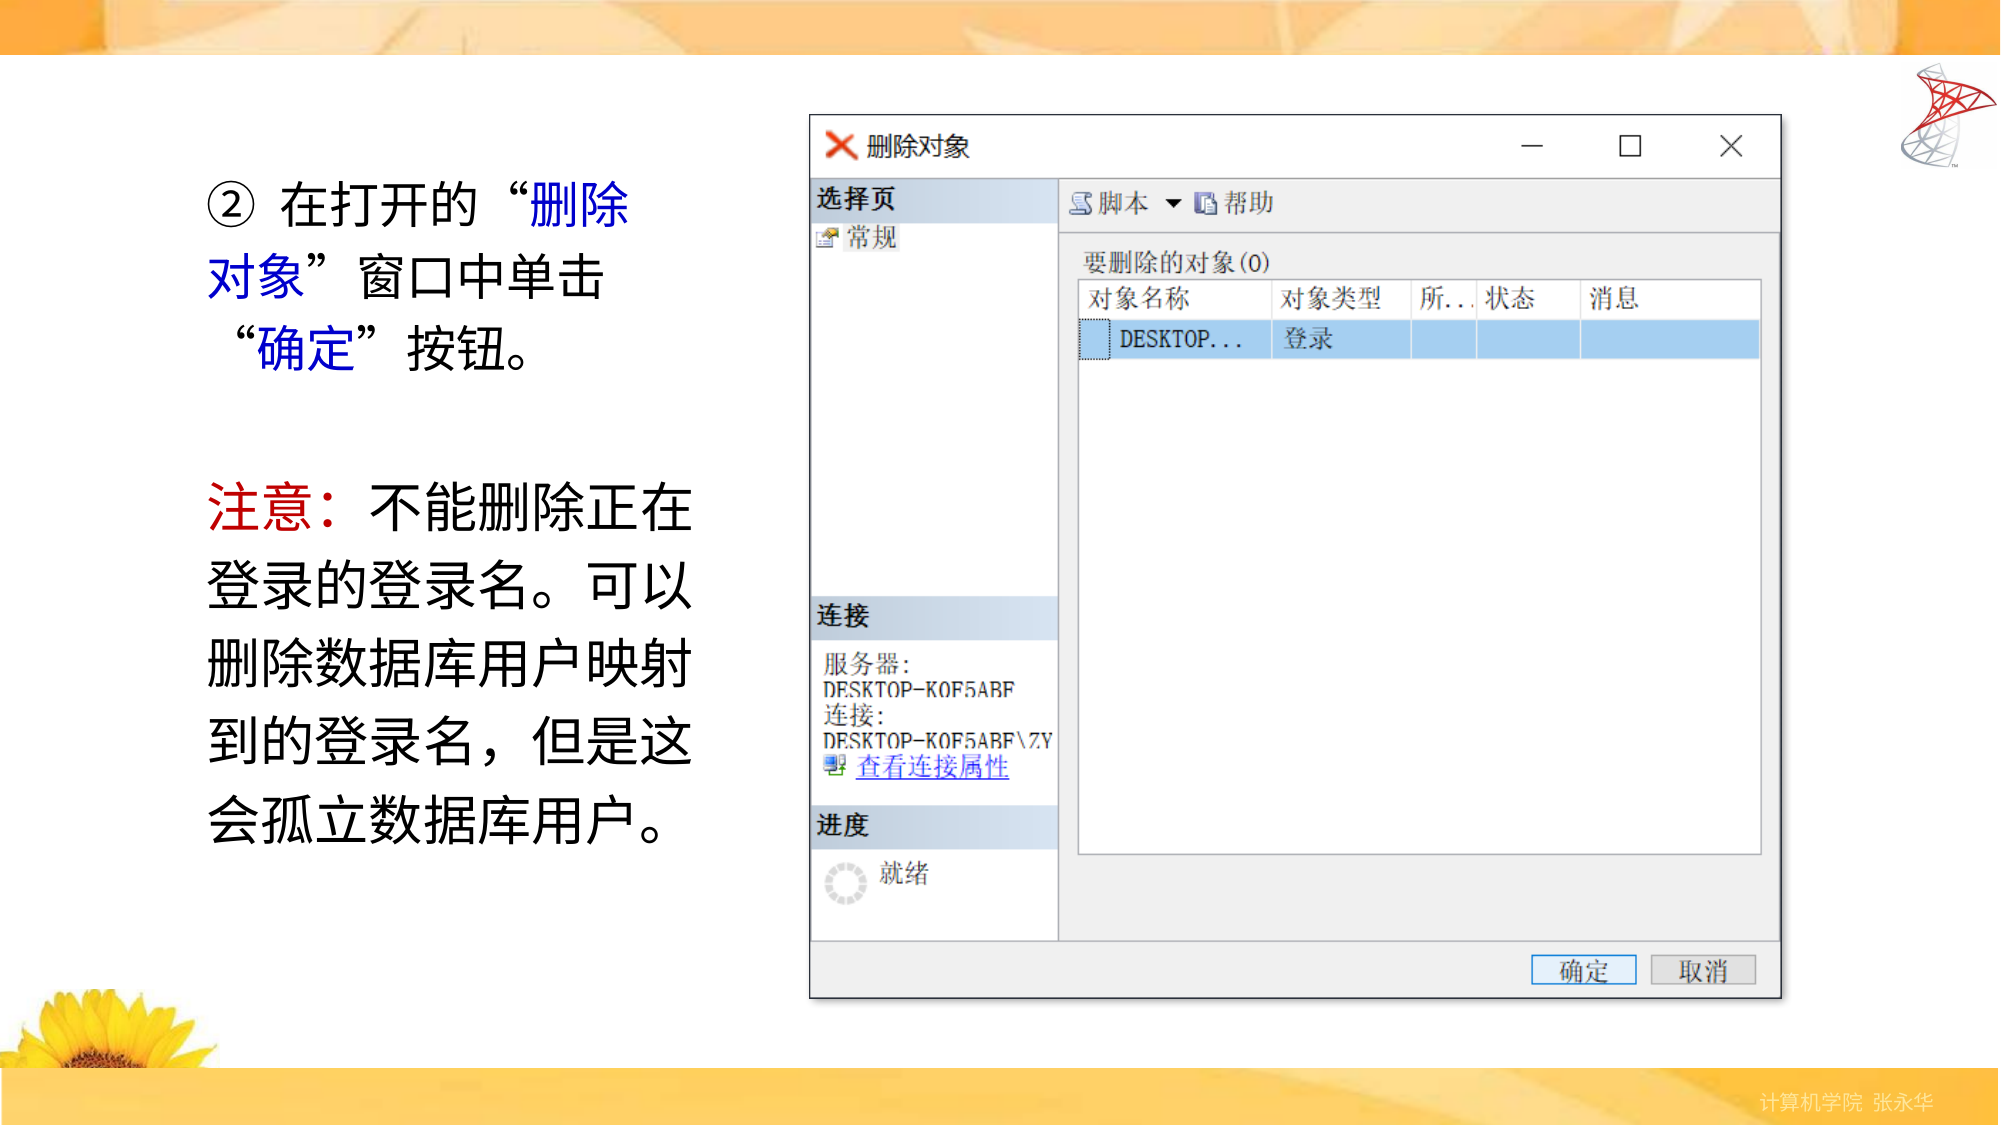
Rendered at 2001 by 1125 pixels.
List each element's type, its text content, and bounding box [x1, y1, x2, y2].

text_box 注意：不能删除正在登录的登录名。可以删除数据库用户映射到的登录名，但是这会孤立数据库用户。 [191, 452, 722, 999]
picture [0, 0, 2001, 55]
picture [809, 114, 1782, 999]
text_box ② 在打开的“删除对象”窗口中单击“确定”按钮。 [191, 153, 693, 413]
picture [0, 989, 1998, 1125]
picture [1901, 62, 1997, 169]
